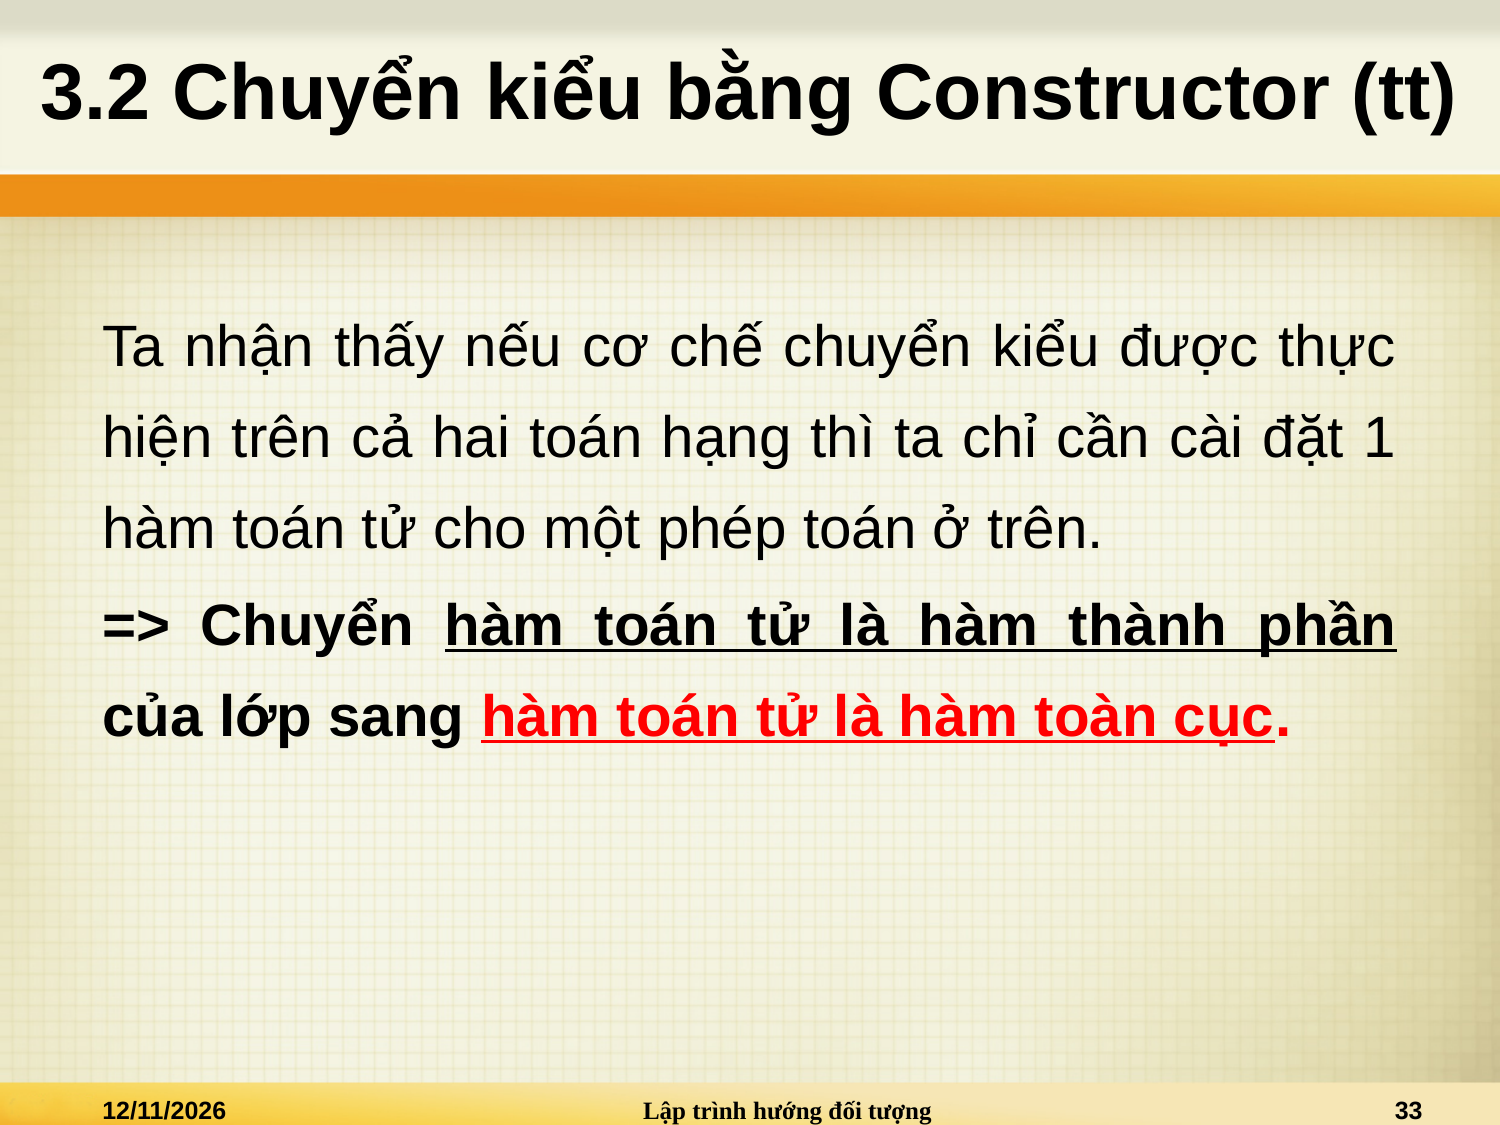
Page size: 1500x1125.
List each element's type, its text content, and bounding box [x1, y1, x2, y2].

title 3.2 Chuyển kiểu bằng Constructor (tt) [0, 0, 1500, 175]
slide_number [87, 1087, 438, 1125]
picture [0, 175, 1500, 1125]
list Ta nhận thấy nếu cơ chế chuyển kiểu được thực hiện trên cả hai toán hạng thì ta chỉ cần cài đặt 1 hàm toán tử cho một phép toán ở trên. => Chuyển hàm toán tử là hàm thành phần của lớp sang hàm toán tử là hàm toàn cục. [87, 279, 1413, 1063]
footer Lập trình hướng đối tượng [549, 1087, 1025, 1125]
slide_number 33 [1087, 1087, 1438, 1125]
